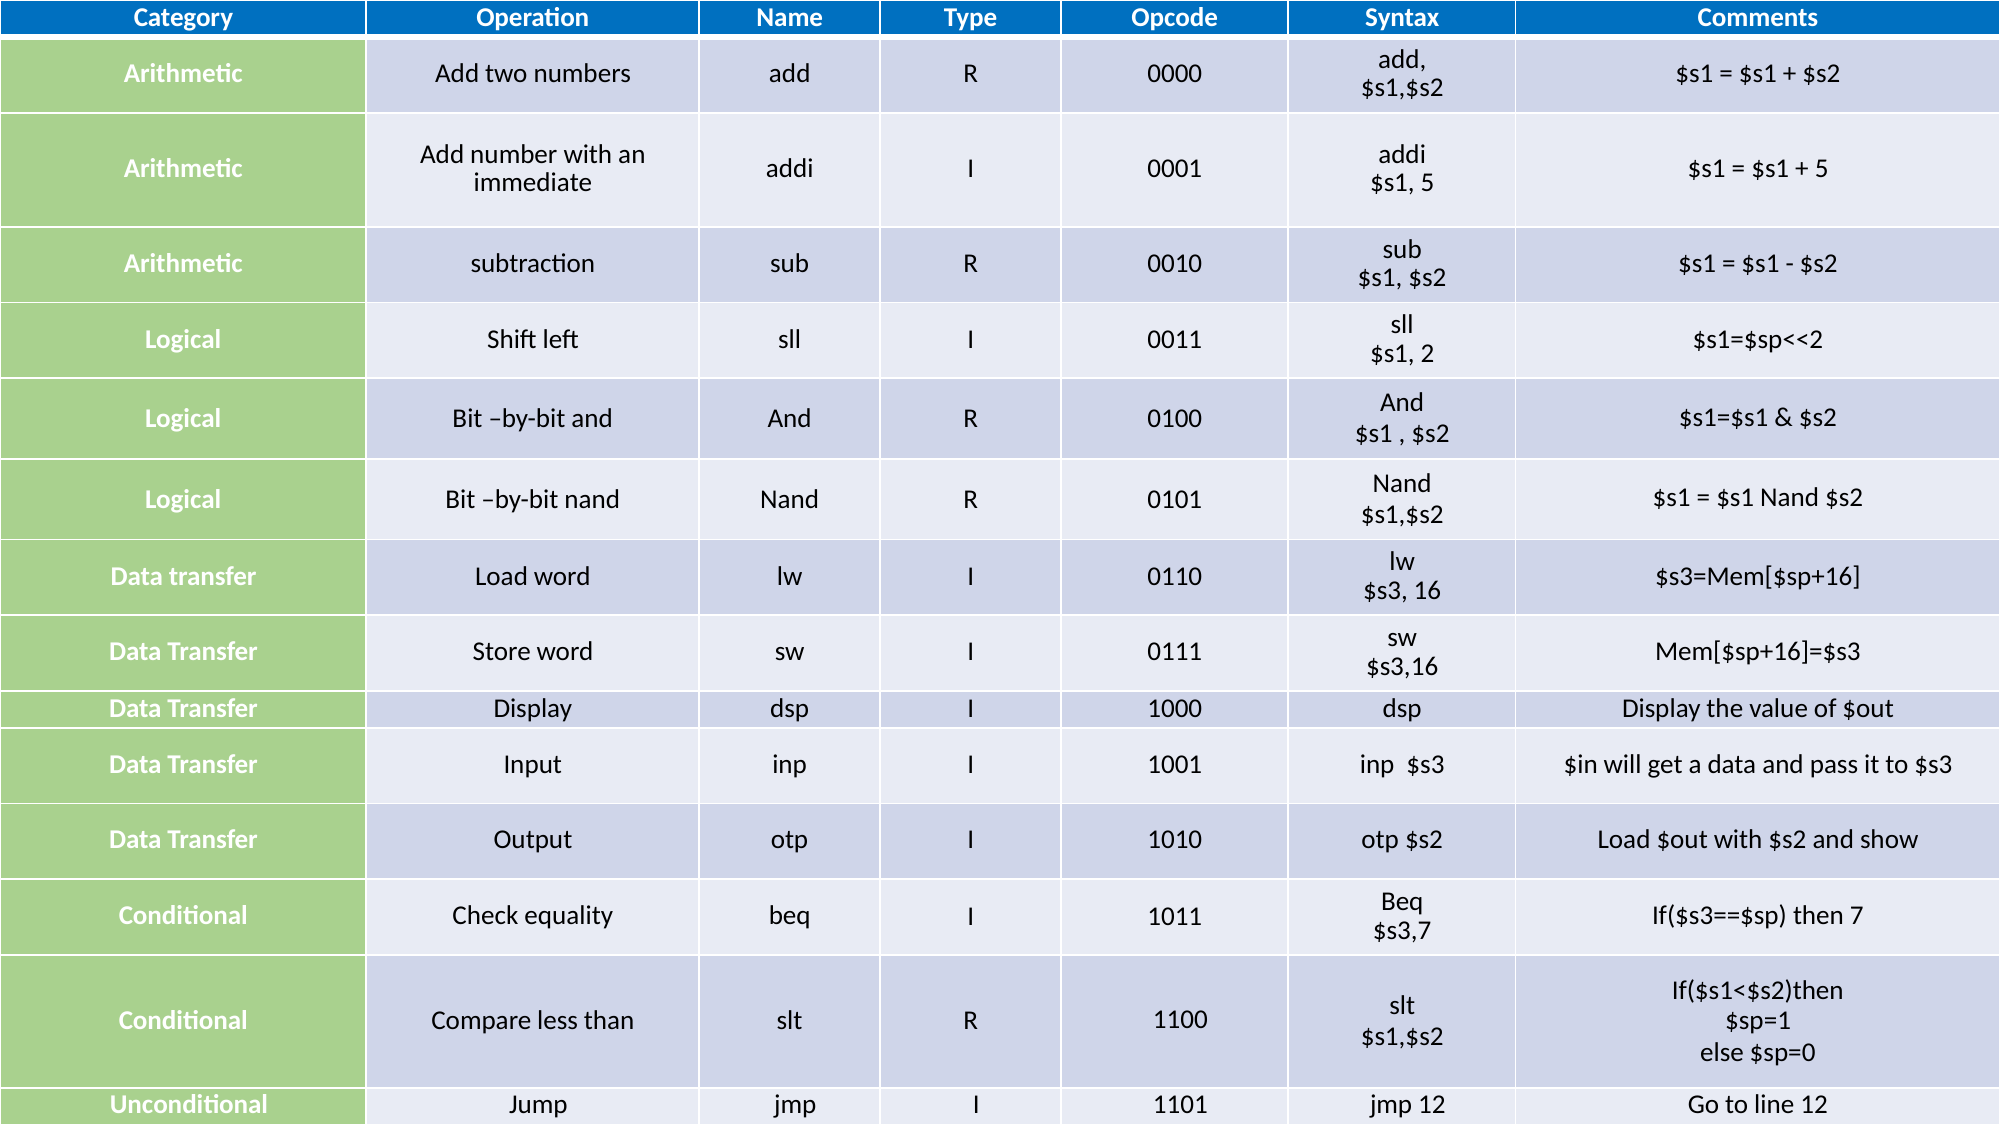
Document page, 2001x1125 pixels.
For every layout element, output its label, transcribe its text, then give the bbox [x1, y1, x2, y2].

table_cell 0001 [1062, 114, 1287, 226]
table_cell slt $s1,$s2 [1289, 956, 1515, 1087]
table_cell I [881, 1089, 1060, 1124]
table_cell Check equality [367, 880, 698, 954]
table_cell 1100 [1062, 956, 1287, 1087]
table_cell sll $s1, 2 [1289, 303, 1515, 377]
table_cell $s1=$sp<<2 [1516, 303, 1999, 377]
table_cell I [881, 540, 1060, 614]
table_cell Beq $s3,7 [1289, 880, 1515, 954]
table_header Operation [367, 1, 698, 34]
table_cell Logical [1, 303, 365, 377]
table_cell Arithmetic [1, 114, 365, 226]
table_cell R [881, 460, 1060, 539]
table_cell And [700, 379, 879, 458]
table_cell 1001 [1062, 729, 1287, 803]
table_cell inp $s3 [1289, 729, 1515, 803]
table_cell otp $s2 [1289, 804, 1515, 878]
table_cell dsp [1289, 692, 1515, 727]
table_cell $s3=Mem[$sp+16] [1516, 540, 1999, 614]
table_cell add [700, 40, 879, 112]
table_cell Add two numbers [367, 40, 698, 112]
table_cell 1010 [1062, 804, 1287, 878]
table_header Comments [1516, 1, 1999, 34]
table_cell Data Transfer [1, 616, 365, 690]
table_cell Add number with an immediate [367, 114, 698, 226]
table_cell I [881, 880, 1060, 954]
table_cell 1000 [1062, 692, 1287, 727]
table_cell 0110 [1062, 540, 1287, 614]
table_cell Conditional [1, 880, 365, 954]
table_cell Arithmetic [1, 40, 365, 112]
table_cell Bit –by-bit nand [367, 460, 698, 539]
table_cell Data Transfer [1, 692, 365, 727]
table_cell Input [367, 729, 698, 803]
table_cell 0010 [1062, 228, 1287, 302]
table_cell subtraction [367, 228, 698, 302]
table_cell Data Transfer [1, 729, 365, 803]
table_cell Display [367, 692, 698, 727]
table_cell Conditional [1, 956, 365, 1087]
table_cell otp [700, 804, 879, 878]
table_cell Nand $s1,$s2 [1289, 460, 1515, 539]
table_cell $s1 = $s1 - $s2 [1516, 228, 1999, 302]
table_header Name [700, 1, 879, 34]
table_cell I [881, 729, 1060, 803]
table_cell Logical [1, 379, 365, 458]
table_cell sw [700, 616, 879, 690]
table_cell dsp [700, 692, 879, 727]
table_cell sub [700, 228, 879, 302]
table_cell Arithmetic [1, 228, 365, 302]
table_cell add, $s1,$s2 [1289, 40, 1515, 112]
table_cell beq [700, 880, 879, 954]
table_cell $s1 = $s1 + $s2 [1516, 40, 1999, 112]
table_cell Compare less than [367, 956, 698, 1087]
table_cell $s1 = $s1 Nand $s2 [1516, 460, 1999, 539]
table_cell If($s3==$sp) then 7 [1516, 880, 1999, 954]
table_cell Shift left [367, 303, 698, 377]
table_cell lw $s3, 16 [1289, 540, 1515, 614]
table_cell I [881, 114, 1060, 226]
table_cell Bit –by-bit and [367, 379, 698, 458]
table_header Syntax [1289, 1, 1515, 34]
table_cell $s1 = $s1 + 5 [1516, 114, 1999, 226]
table_cell Mem[$sp+16]=$s3 [1516, 616, 1999, 690]
table_cell addi $s1, 5 [1289, 114, 1515, 226]
table_cell Unconditional [1, 1089, 365, 1124]
table_cell Output [367, 804, 698, 878]
table_cell I [881, 303, 1060, 377]
table_cell Nand [700, 460, 879, 539]
table_cell Go to line 12 [1516, 1089, 1999, 1124]
table_cell Load word [367, 540, 698, 614]
table_header Category [1, 1, 365, 34]
table_cell slt [700, 956, 879, 1087]
table_cell $in will get a data and pass it to $s3 [1516, 729, 1999, 803]
table_cell And $s1 , $s2 [1289, 379, 1515, 458]
table_cell sw $s3,16 [1289, 616, 1515, 690]
table_cell $s1=$s1 & $s2 [1516, 379, 1999, 458]
table_cell Logical [1, 460, 365, 539]
table_cell I [881, 692, 1060, 727]
table_cell R [881, 228, 1060, 302]
table_cell Jump [367, 1089, 698, 1124]
table_header Type [881, 1, 1060, 34]
table_cell Data Transfer [1, 804, 365, 878]
table_cell inp [700, 729, 879, 803]
table_cell 0000 [1062, 40, 1287, 112]
table_cell 0101 [1062, 460, 1287, 539]
table_cell R [881, 40, 1060, 112]
table_cell 0011 [1062, 303, 1287, 377]
table_cell I [881, 616, 1060, 690]
table_header Opcode [1062, 1, 1287, 34]
table_cell sub $s1, $s2 [1289, 228, 1515, 302]
table_cell sll [700, 303, 879, 377]
table_cell jmp [700, 1089, 879, 1124]
table_cell 0100 [1062, 379, 1287, 458]
table_cell Display the value of $out [1516, 692, 1999, 727]
table_cell If($s1<$s2)then $sp=1 else $sp=0 [1516, 956, 1999, 1087]
table_cell R [881, 956, 1060, 1087]
table_cell I [881, 804, 1060, 878]
table_cell addi [700, 114, 879, 226]
table_cell Data transfer [1, 540, 365, 614]
table_cell jmp 12 [1289, 1089, 1515, 1124]
table_cell lw [700, 540, 879, 614]
table_cell Store word [367, 616, 698, 690]
table_cell Load $out with $s2 and show [1516, 804, 1999, 878]
table_cell 1101 [1062, 1089, 1287, 1124]
table_cell R [881, 379, 1060, 458]
table_cell 0111 [1062, 616, 1287, 690]
table_cell 1011 [1062, 880, 1287, 954]
